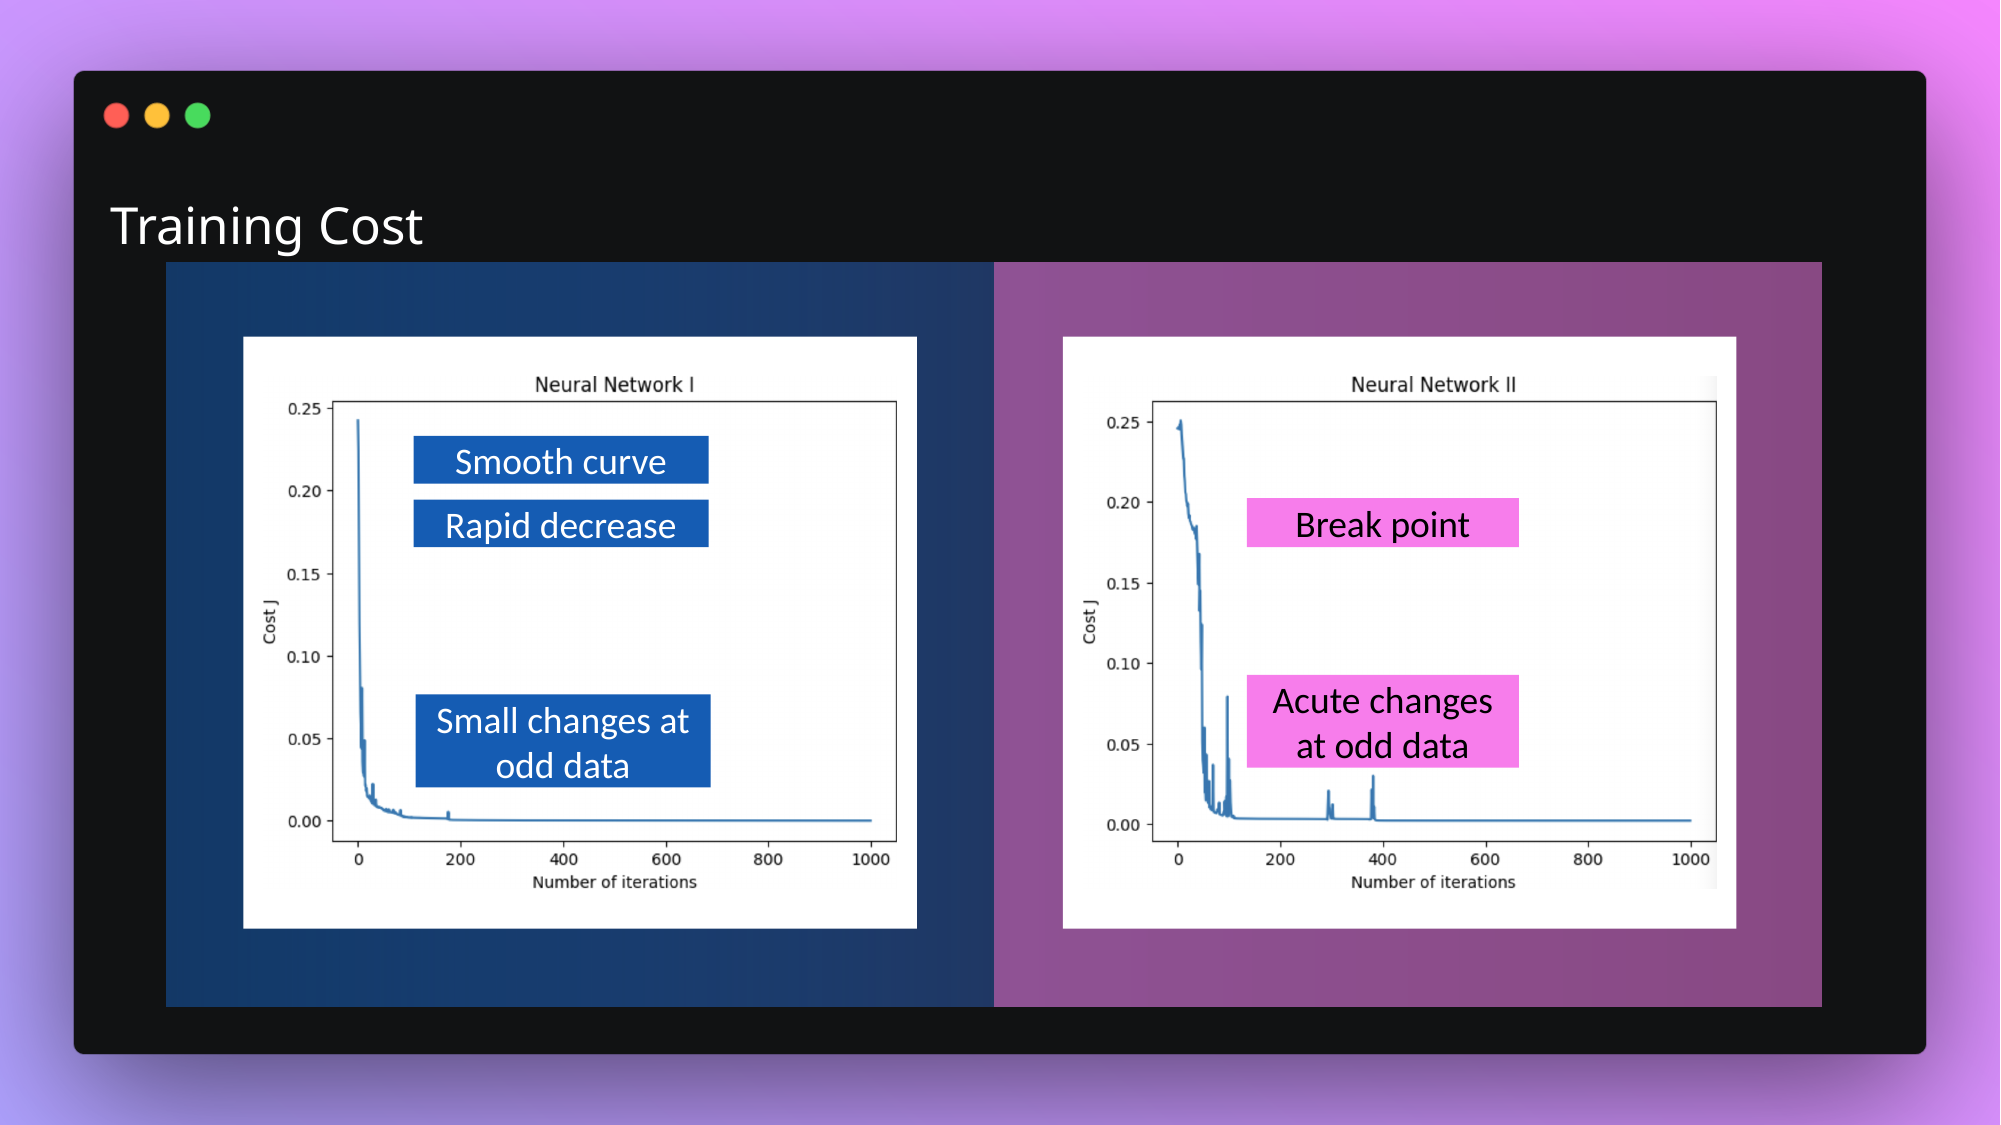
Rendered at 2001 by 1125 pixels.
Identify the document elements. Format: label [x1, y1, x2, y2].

text_box [1062, 336, 1737, 929]
text_box [243, 336, 917, 929]
picture [0, 0, 2000, 1125]
